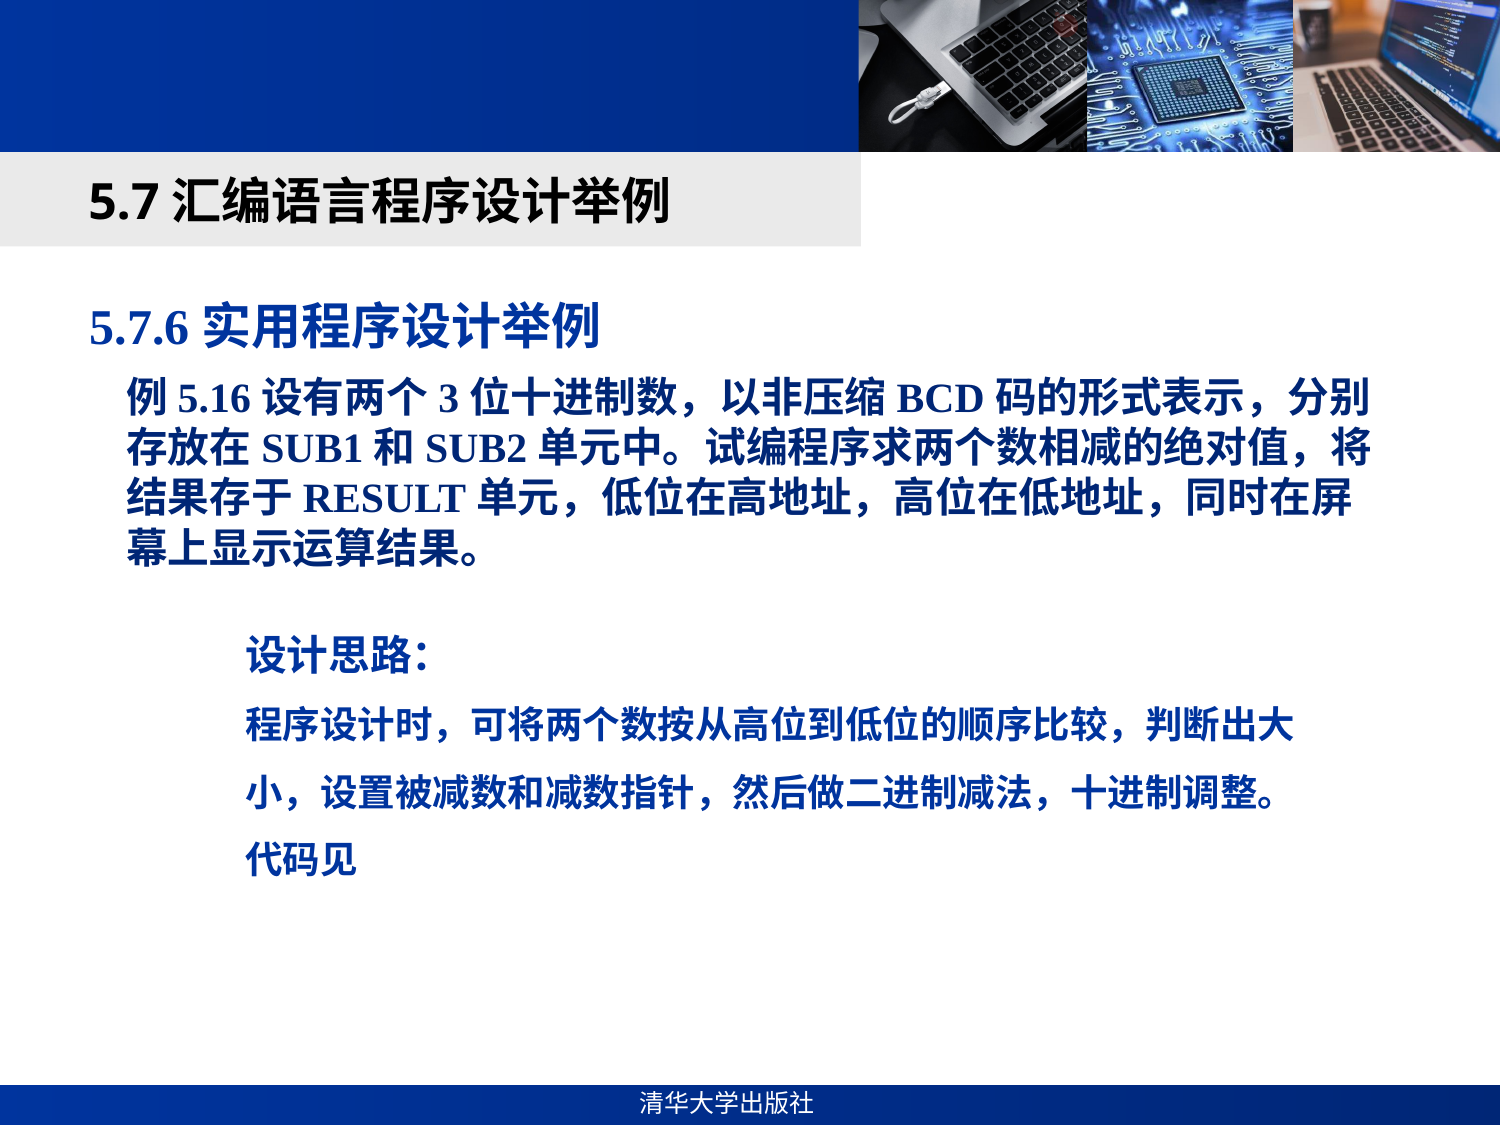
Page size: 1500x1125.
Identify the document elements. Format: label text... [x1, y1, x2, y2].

picture [858, 0, 1500, 152]
text_box 例5.16设有两个3位十进制数，以非压缩BCD码的形式表示，分别存放在SUB1和SUB2单元中。试编程序求两个数相减的绝对值，将结果存于RESULT单元，低位在高地址，高位在低地址，同时在屏幕上显示运算结果。 [111, 363, 1389, 579]
list 5.7.6实用程序设计举例 [75, 257, 1425, 350]
text_box 设计思路： 程序设计时，可将两个数按从高位到低位的顺序比较，判断出大小，设置被减数和减数指针，然后做二进制减法，十进制调整。 代码见 [230, 621, 1353, 889]
list 5.7汇编语言程序设计举例 [73, 162, 1031, 247]
